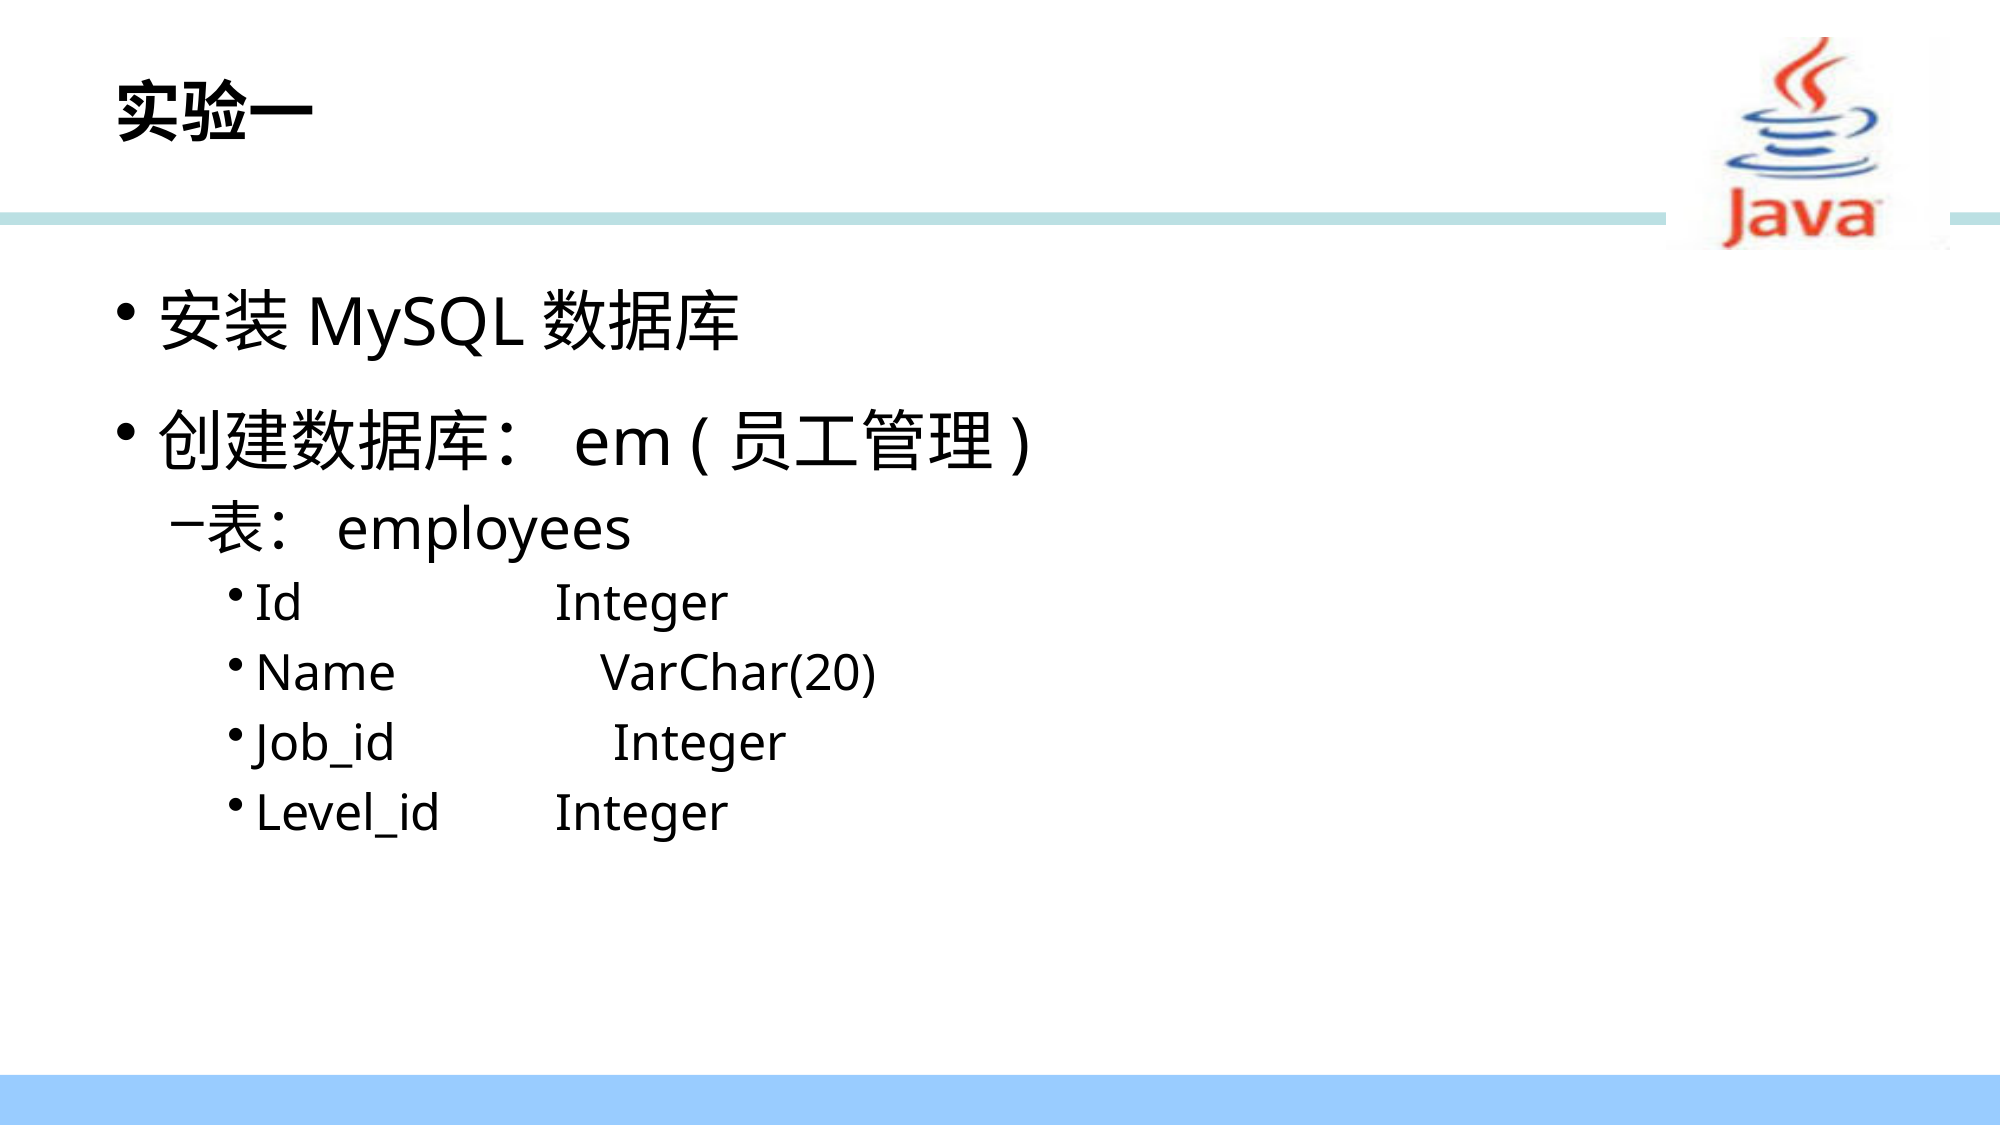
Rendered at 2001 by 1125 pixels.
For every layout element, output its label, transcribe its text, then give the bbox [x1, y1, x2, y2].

title 实验一 [99, 45, 1700, 175]
list 安装MySQL数据库 创建数据库：em (员工管理) 表：employees Id Integer Name VarChar(20) Job_id Integer Level_id Integer [99, 231, 1900, 975]
picture [1666, 37, 1950, 250]
